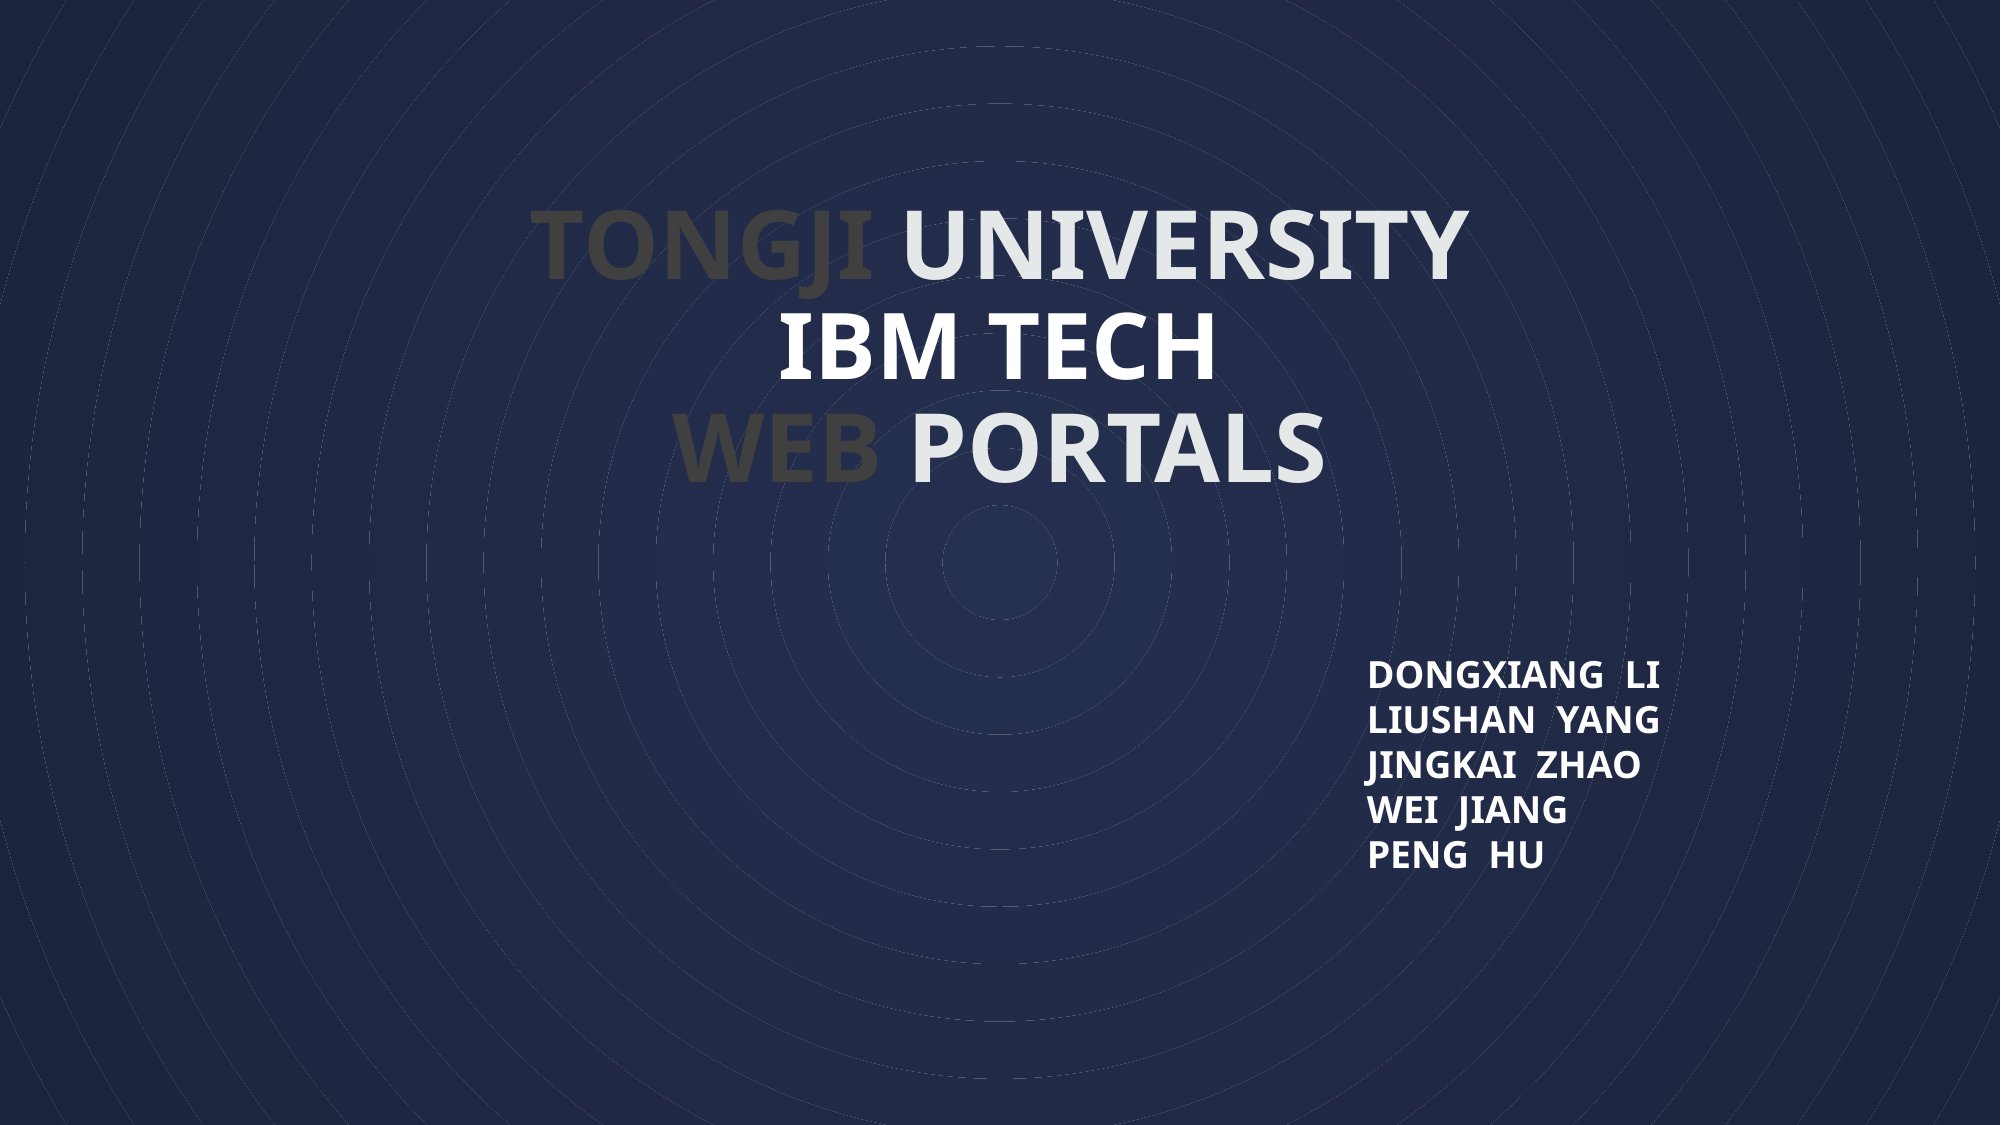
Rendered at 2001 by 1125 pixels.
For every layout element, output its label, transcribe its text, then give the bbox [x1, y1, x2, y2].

text_box DONGXIANG LI LIUSHAN YANG JINGKAI ZHAO WEI JIANG PENG HU [1352, 643, 1841, 884]
title TONGJI UNIVERSITY IBM TECH WEB PORTALS [249, 187, 1750, 625]
